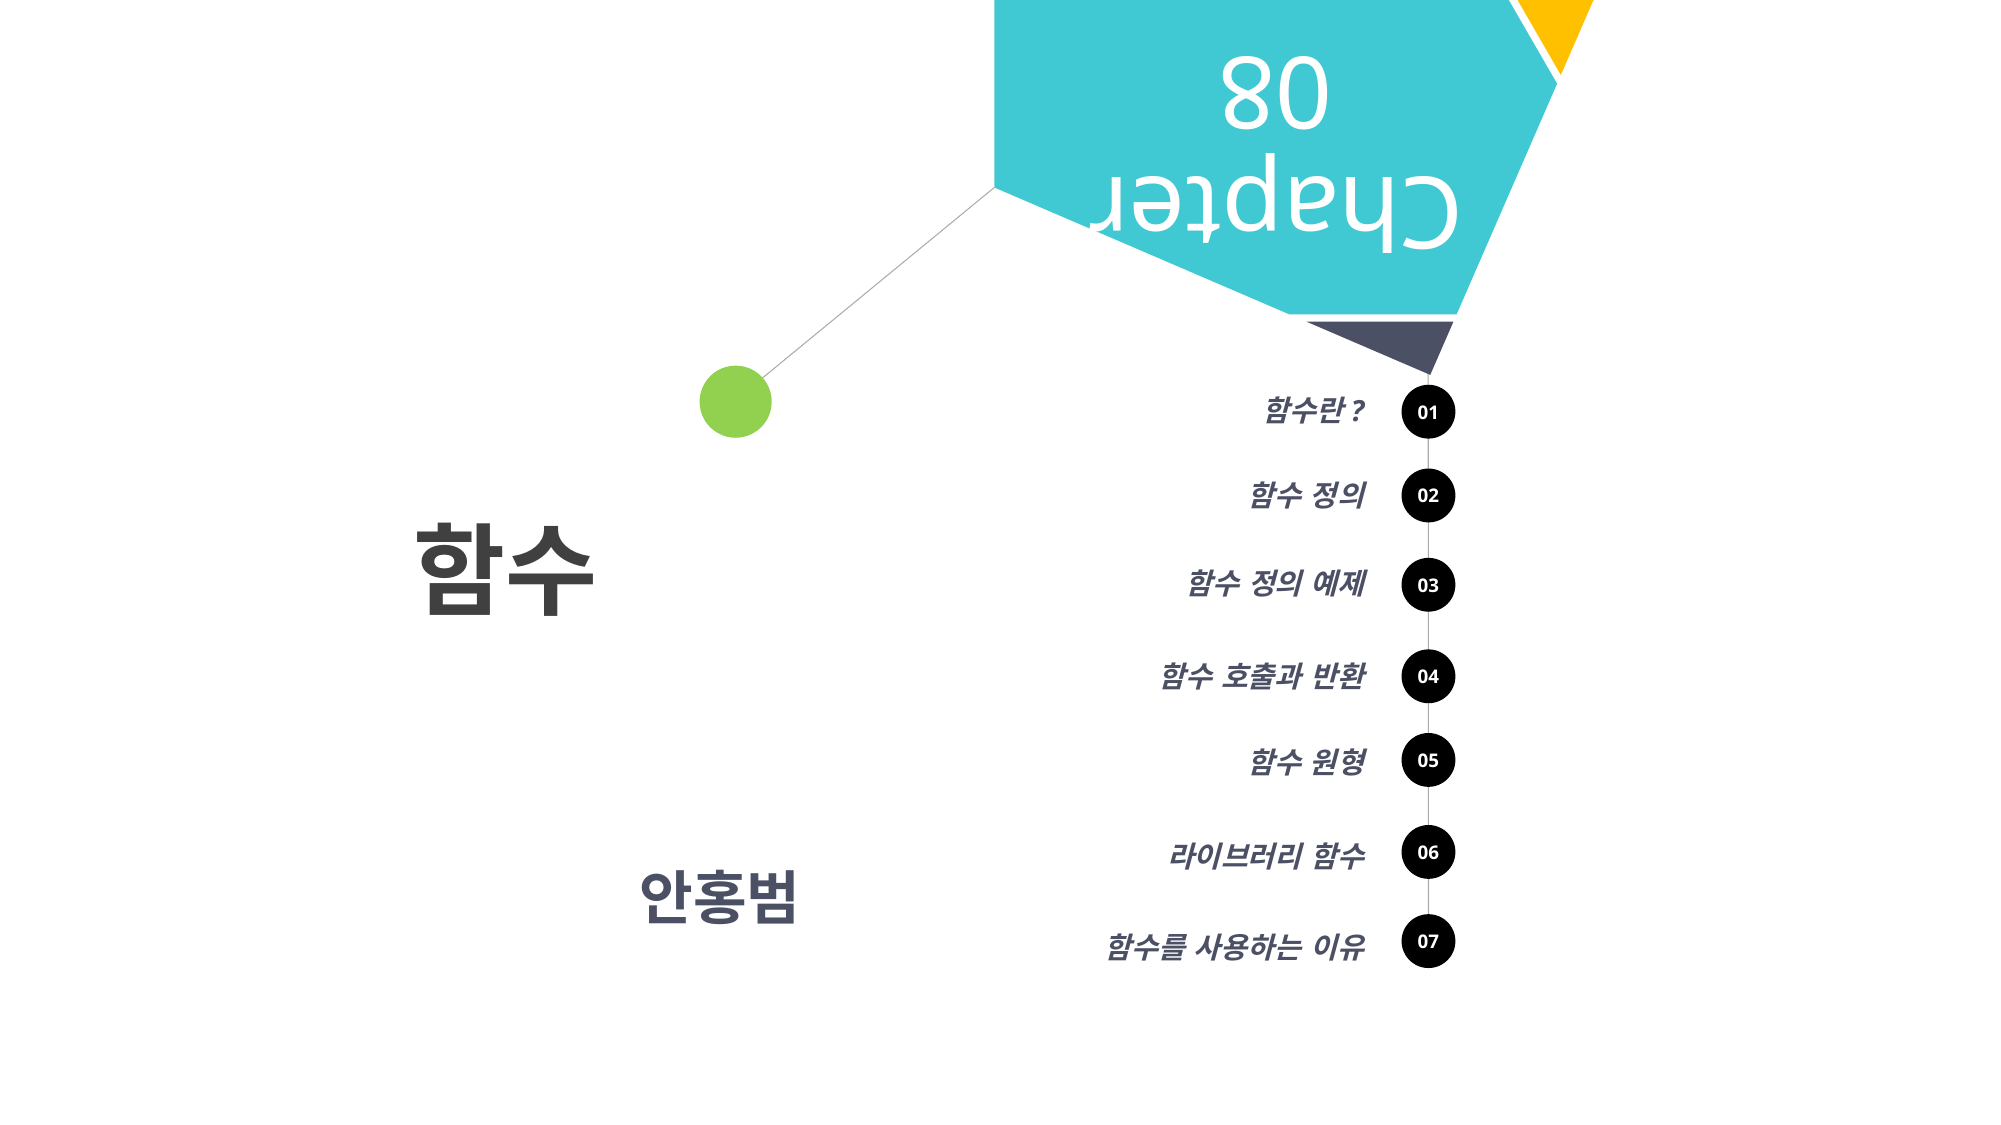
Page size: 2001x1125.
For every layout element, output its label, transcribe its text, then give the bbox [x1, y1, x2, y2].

text_box 05 [1400, 731, 1428, 788]
text_box 함수란? [1017, 384, 1379, 435]
text_box 06 [1400, 823, 1428, 880]
text_box 함수를 사용하는 이유 [1017, 922, 1379, 972]
text_box 03 [1400, 556, 1428, 613]
text_box 05 [1429, 731, 1457, 788]
text_box 02 [1400, 467, 1428, 524]
text_box 07 [1400, 913, 1457, 970]
text_box 01 [1429, 383, 1457, 440]
text_box 함수 정의 예제 [1017, 557, 1379, 608]
text_box 04 [1400, 648, 1428, 705]
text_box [735, 187, 995, 400]
text_box 03 [1429, 556, 1457, 613]
text_box 함수 원형 [1017, 737, 1379, 787]
text_box 함수 [29, 440, 983, 636]
text_box 01 [1400, 383, 1428, 440]
text_box 라이브러리 함수 [1033, 831, 1379, 881]
text_box 06 [1429, 823, 1457, 880]
text_box 함수 정의 [1017, 470, 1379, 520]
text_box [994, 0, 1596, 375]
text_box 함수 호출과 반환 [1017, 651, 1379, 702]
text_box [698, 364, 773, 439]
text_box 02 [1429, 467, 1457, 524]
text_box 안홍범 [407, 818, 1033, 939]
text_box 04 [1429, 648, 1457, 705]
